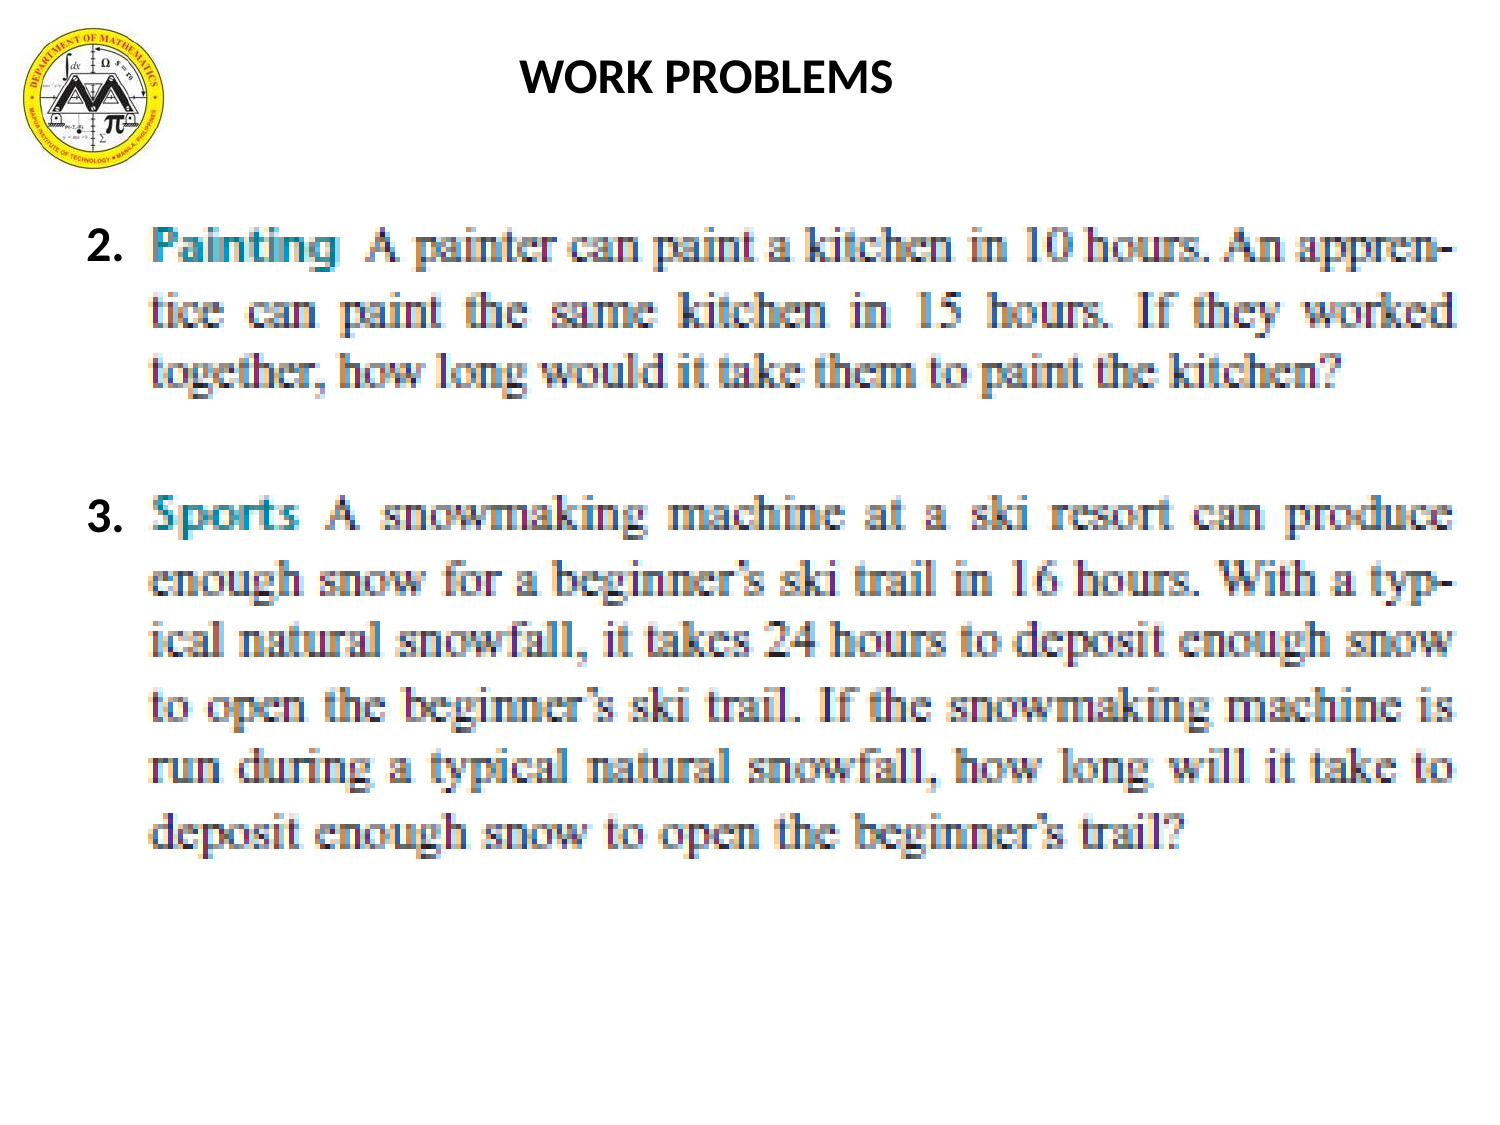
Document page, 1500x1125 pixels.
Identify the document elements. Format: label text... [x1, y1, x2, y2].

picture [0, 0, 1500, 1125]
text_box 2. [71, 204, 131, 280]
title WORK PROBLEMS [249, 24, 1164, 123]
text_box 3. [71, 474, 131, 550]
